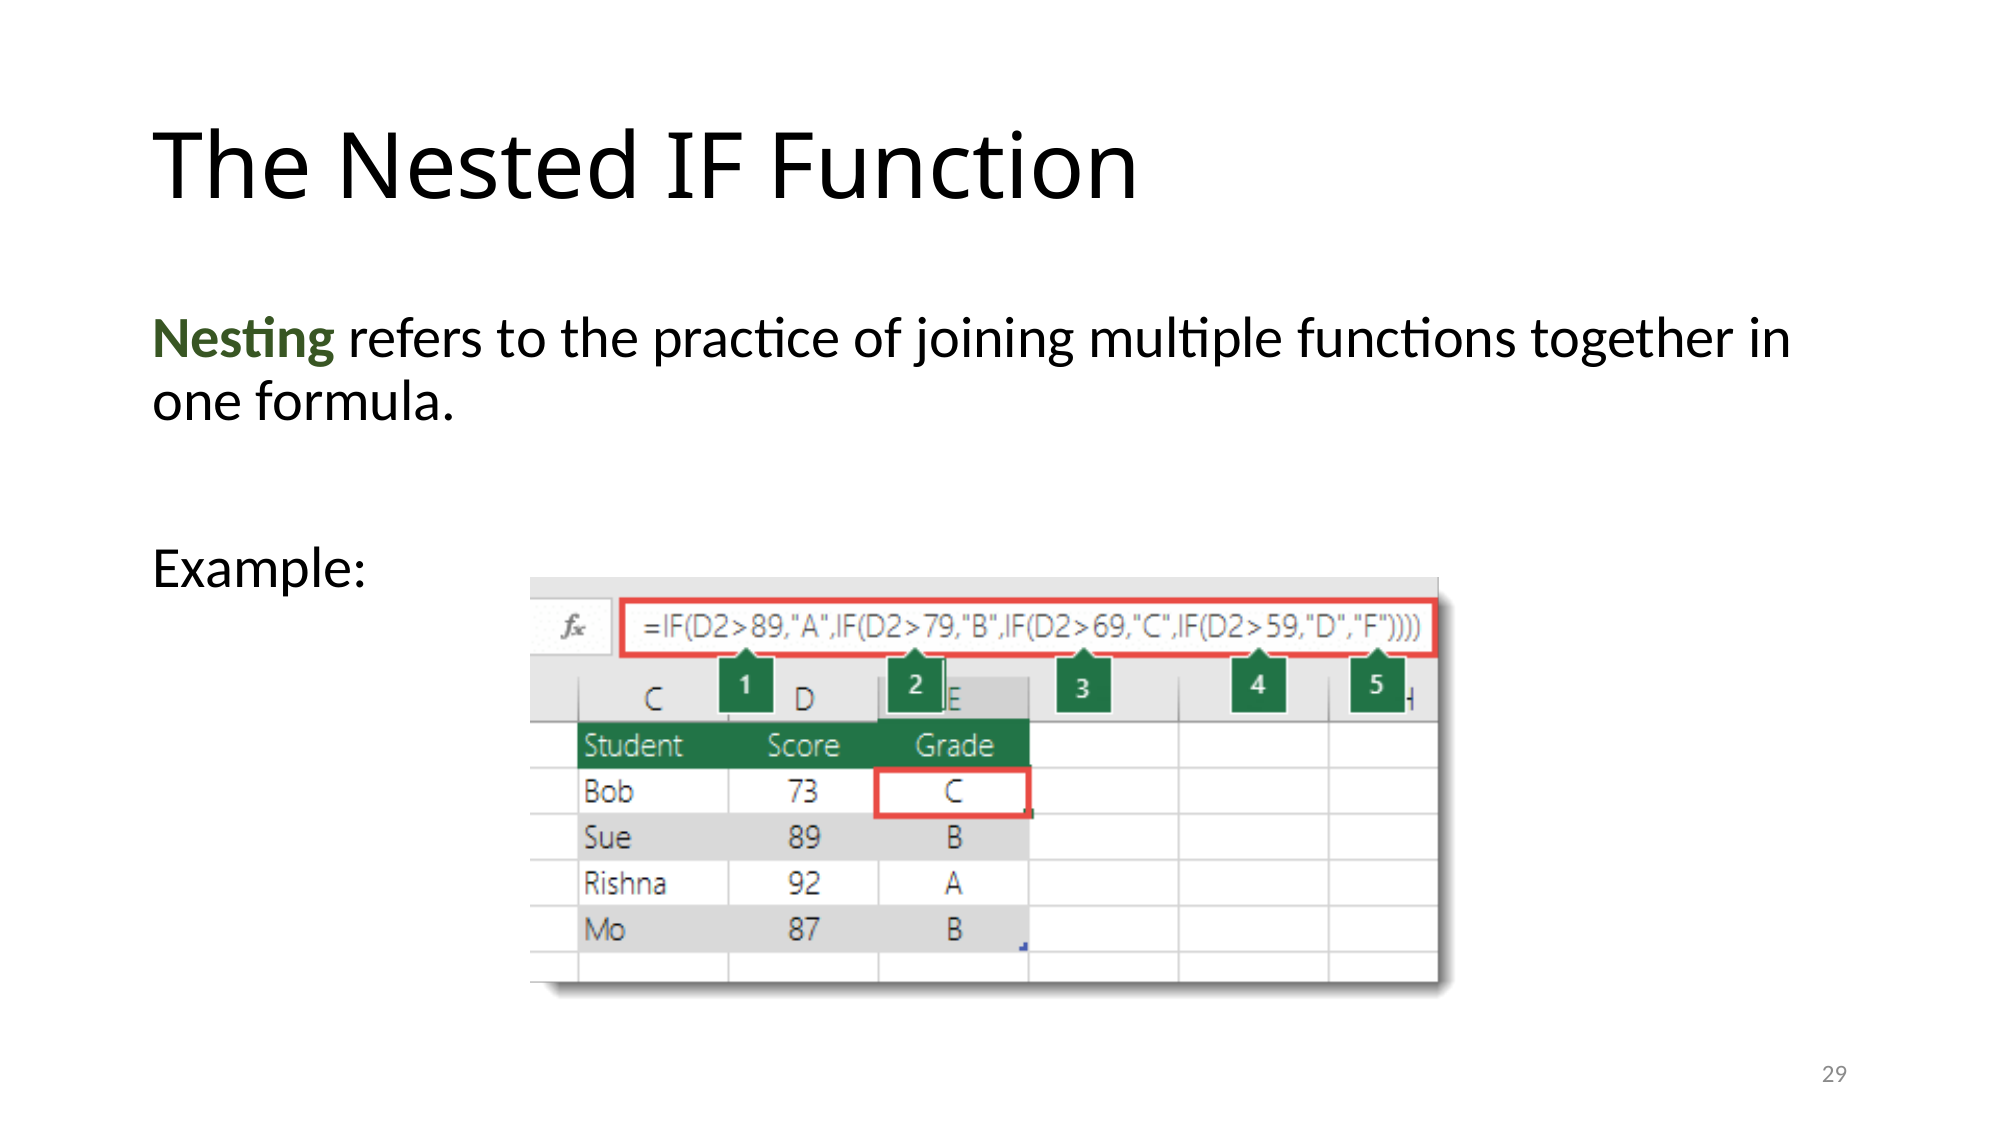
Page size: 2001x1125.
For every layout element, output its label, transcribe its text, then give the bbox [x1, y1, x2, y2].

picture [530, 577, 1470, 1014]
slide_number 29 [1412, 1042, 1863, 1103]
list Nesting refers to the practice of joining multiple functions together in one formula. Example: [137, 299, 1863, 1014]
title The Nested IF Function [137, 59, 1863, 278]
